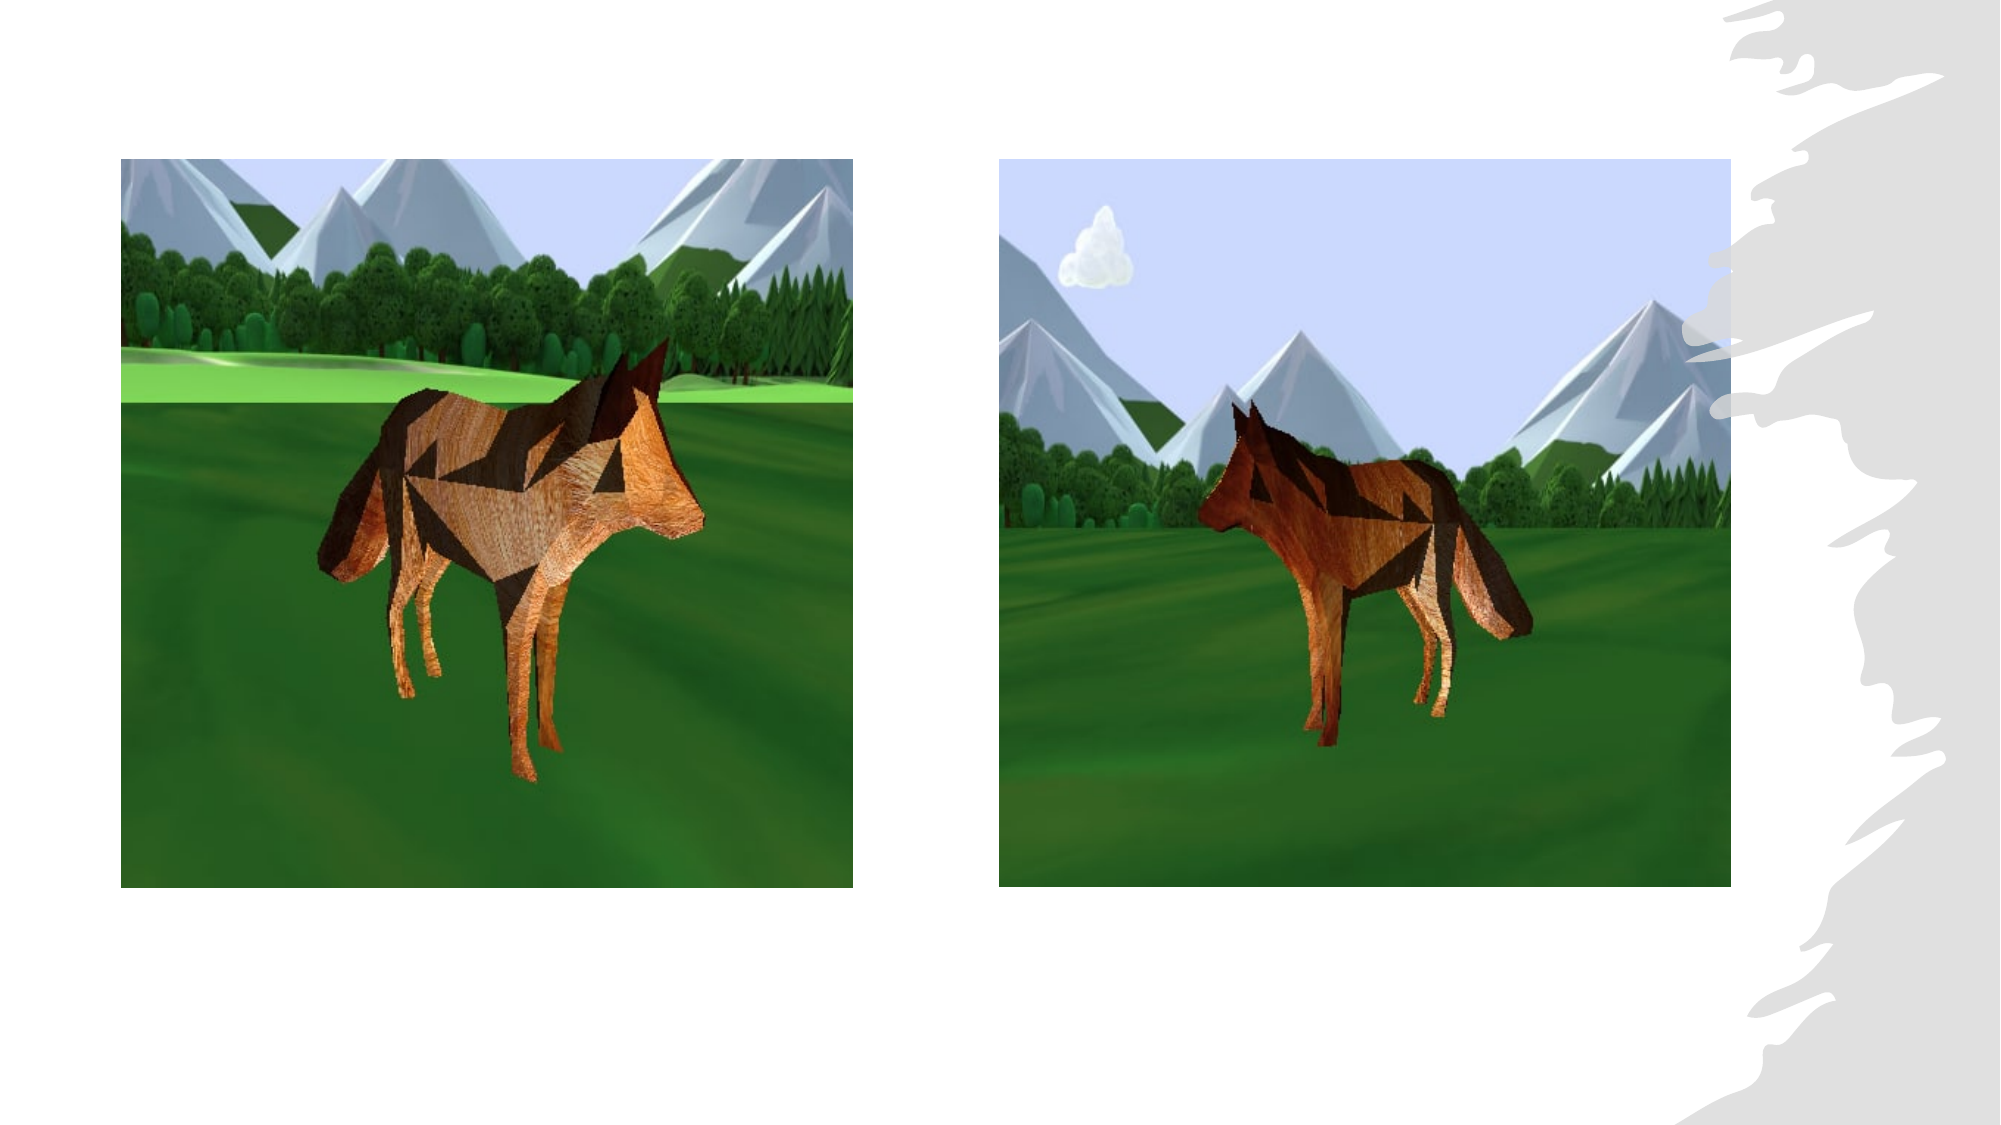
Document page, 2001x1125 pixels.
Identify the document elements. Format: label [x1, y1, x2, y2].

picture [999, 159, 1731, 887]
picture [121, 159, 853, 888]
text_box [1672, 0, 2000, 1125]
